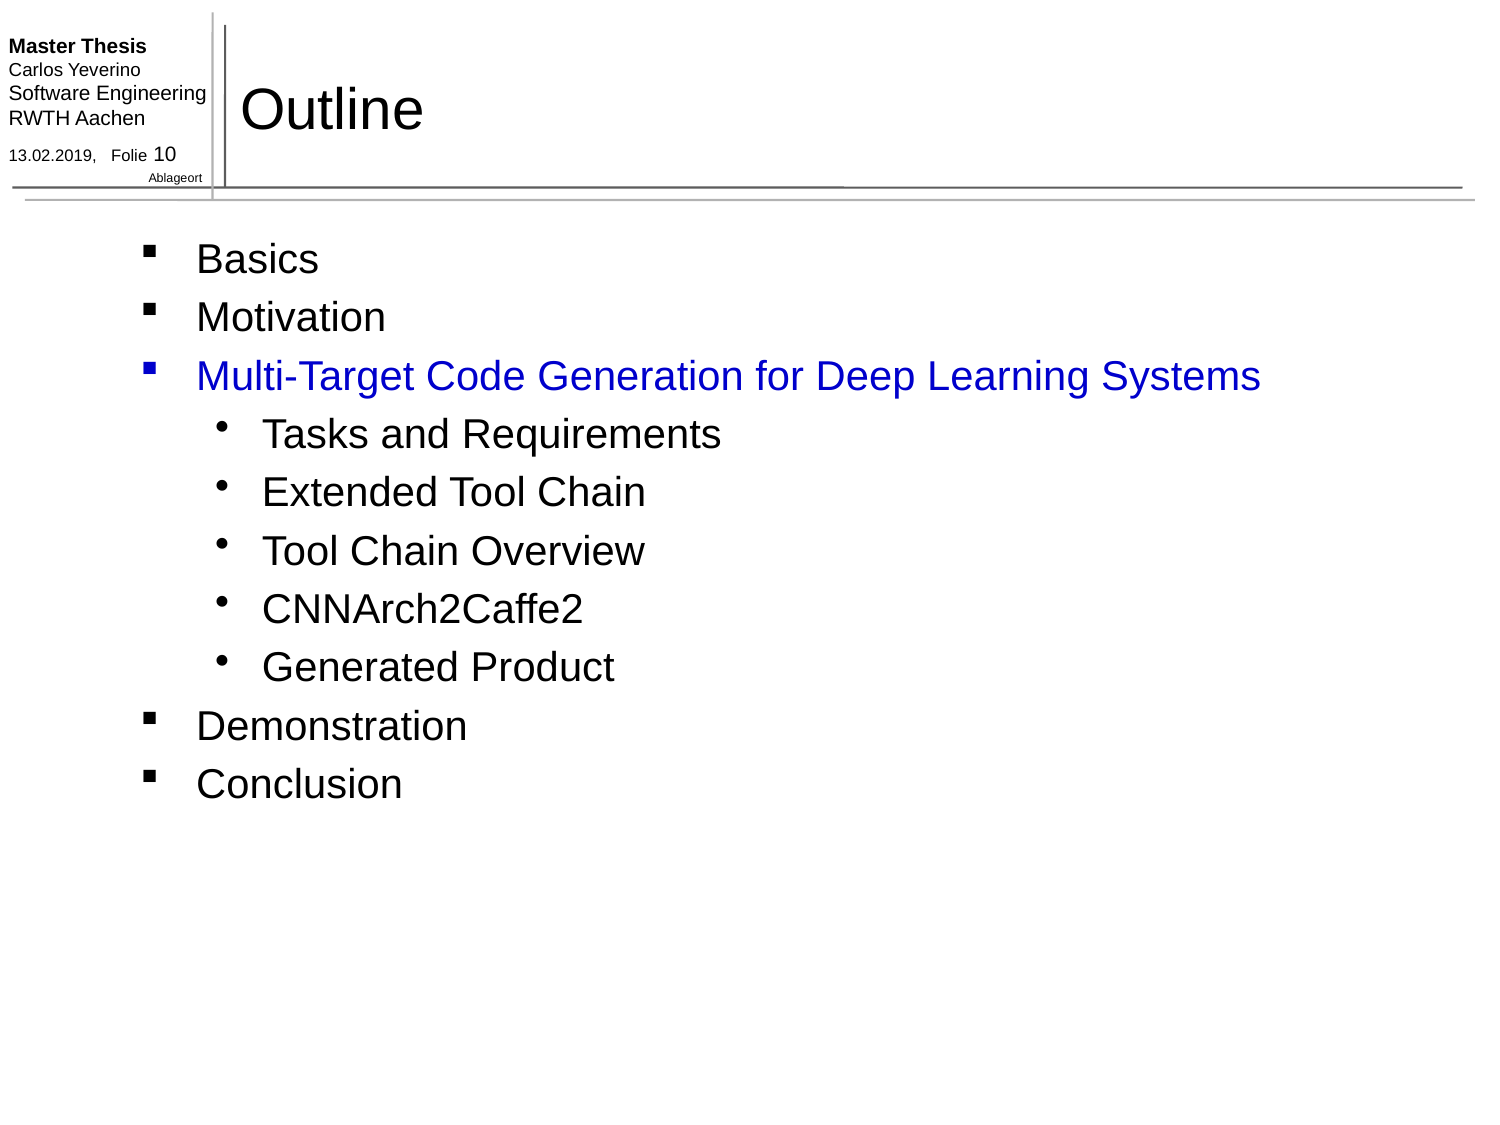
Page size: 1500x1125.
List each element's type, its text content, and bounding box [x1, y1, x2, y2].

list Basics Motivation Multi-Target Code Generation for Deep Learning Systems Tasks and Requirements Extended Tool Chain Tool Chain Overview CNNArch2Caffe2 Generated Product Demonstration Conclusion [125, 224, 1475, 905]
title Outline [225, 37, 1475, 175]
